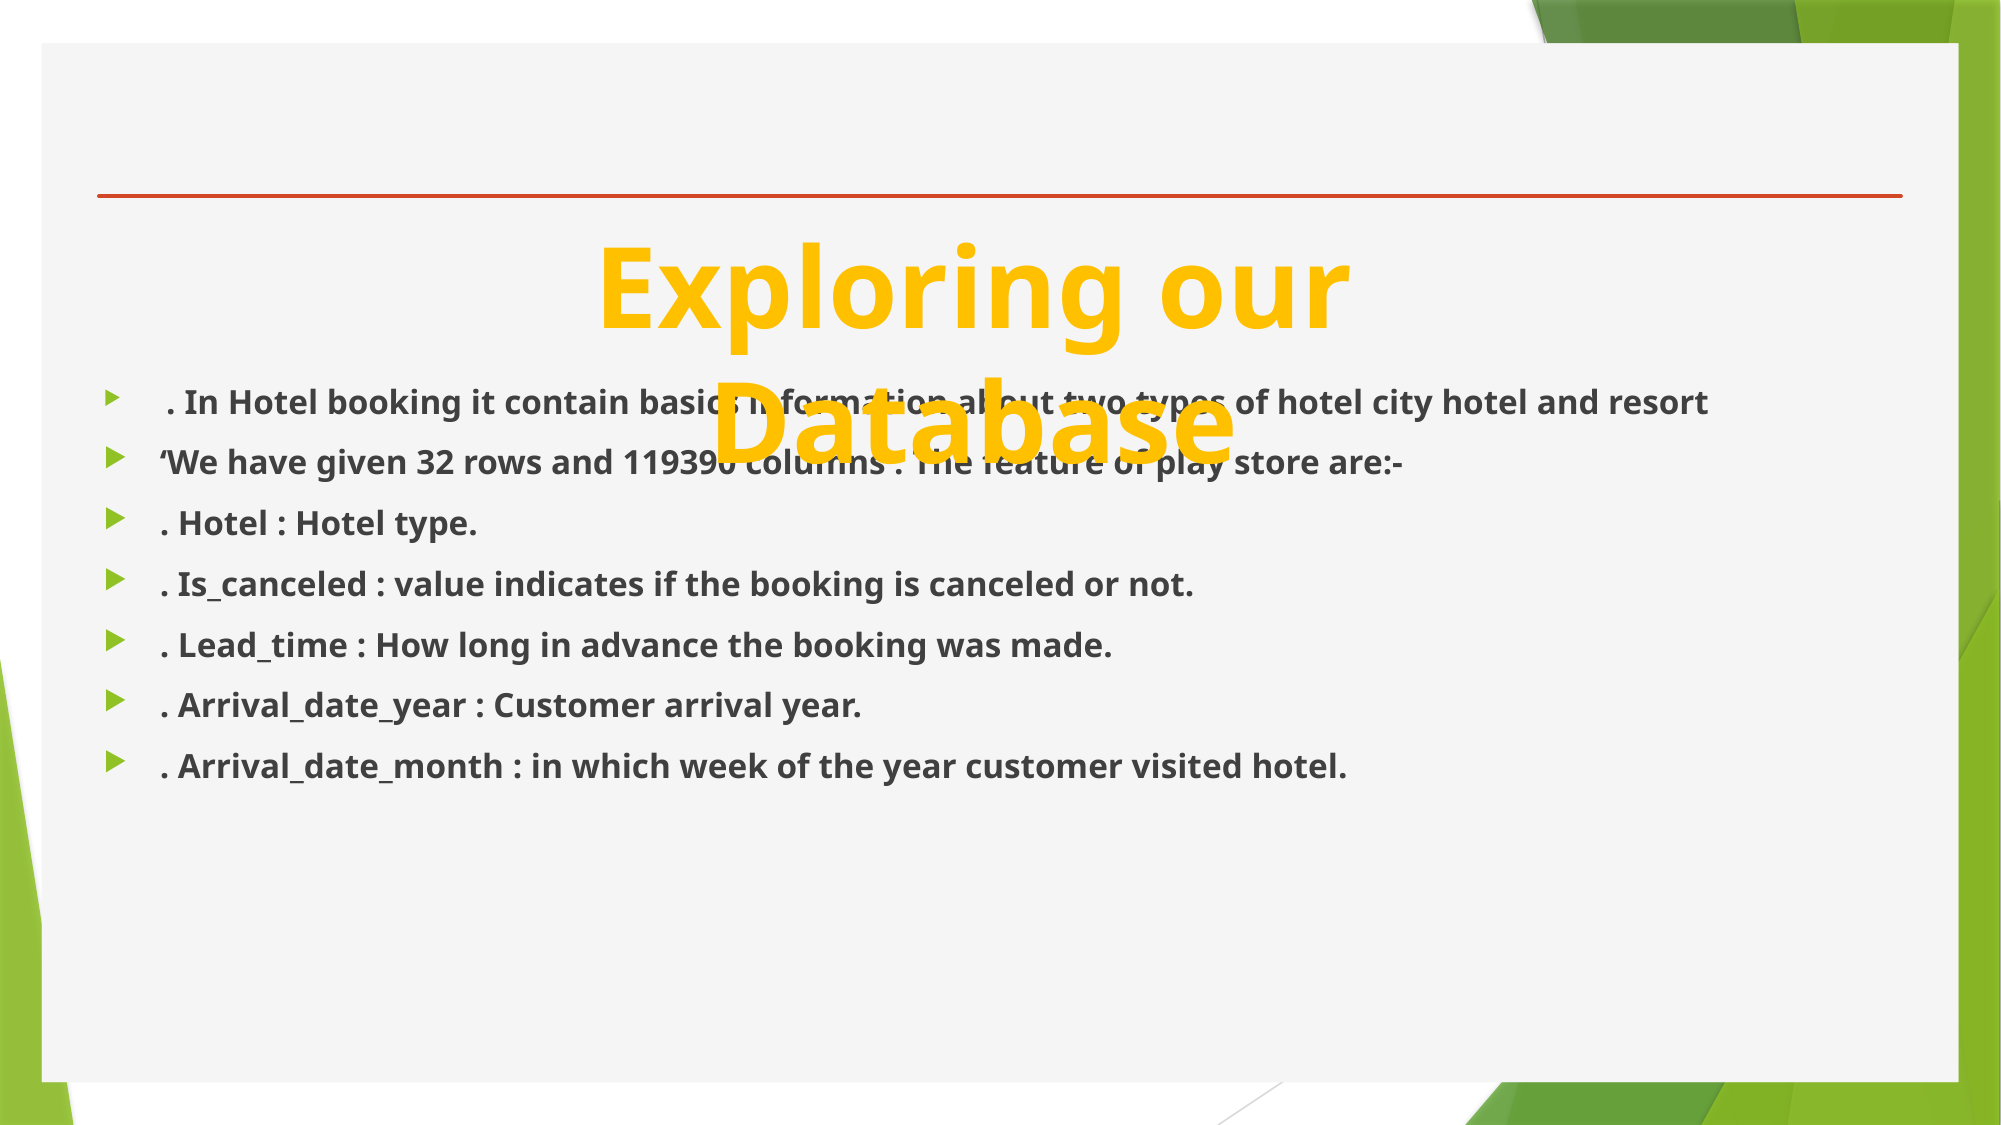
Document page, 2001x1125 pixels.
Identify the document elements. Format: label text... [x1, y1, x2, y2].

text_box Exploring our Database [307, 208, 1641, 494]
list . In Hotel booking it contain basics information about two types of hotel city hotel and resort ‘We have given 32 rows and 119390 columns . The feature of play store are:- . Hotel : Hotel type. . Is_canceled : value indicates if the booking is canceled or not. . Lead_time : How long in advance the booking was made. . Arrival_date_year : Customer arrival year. . Arrival_date_month : in which week of the year customer visited hotel. [88, 373, 1961, 1052]
